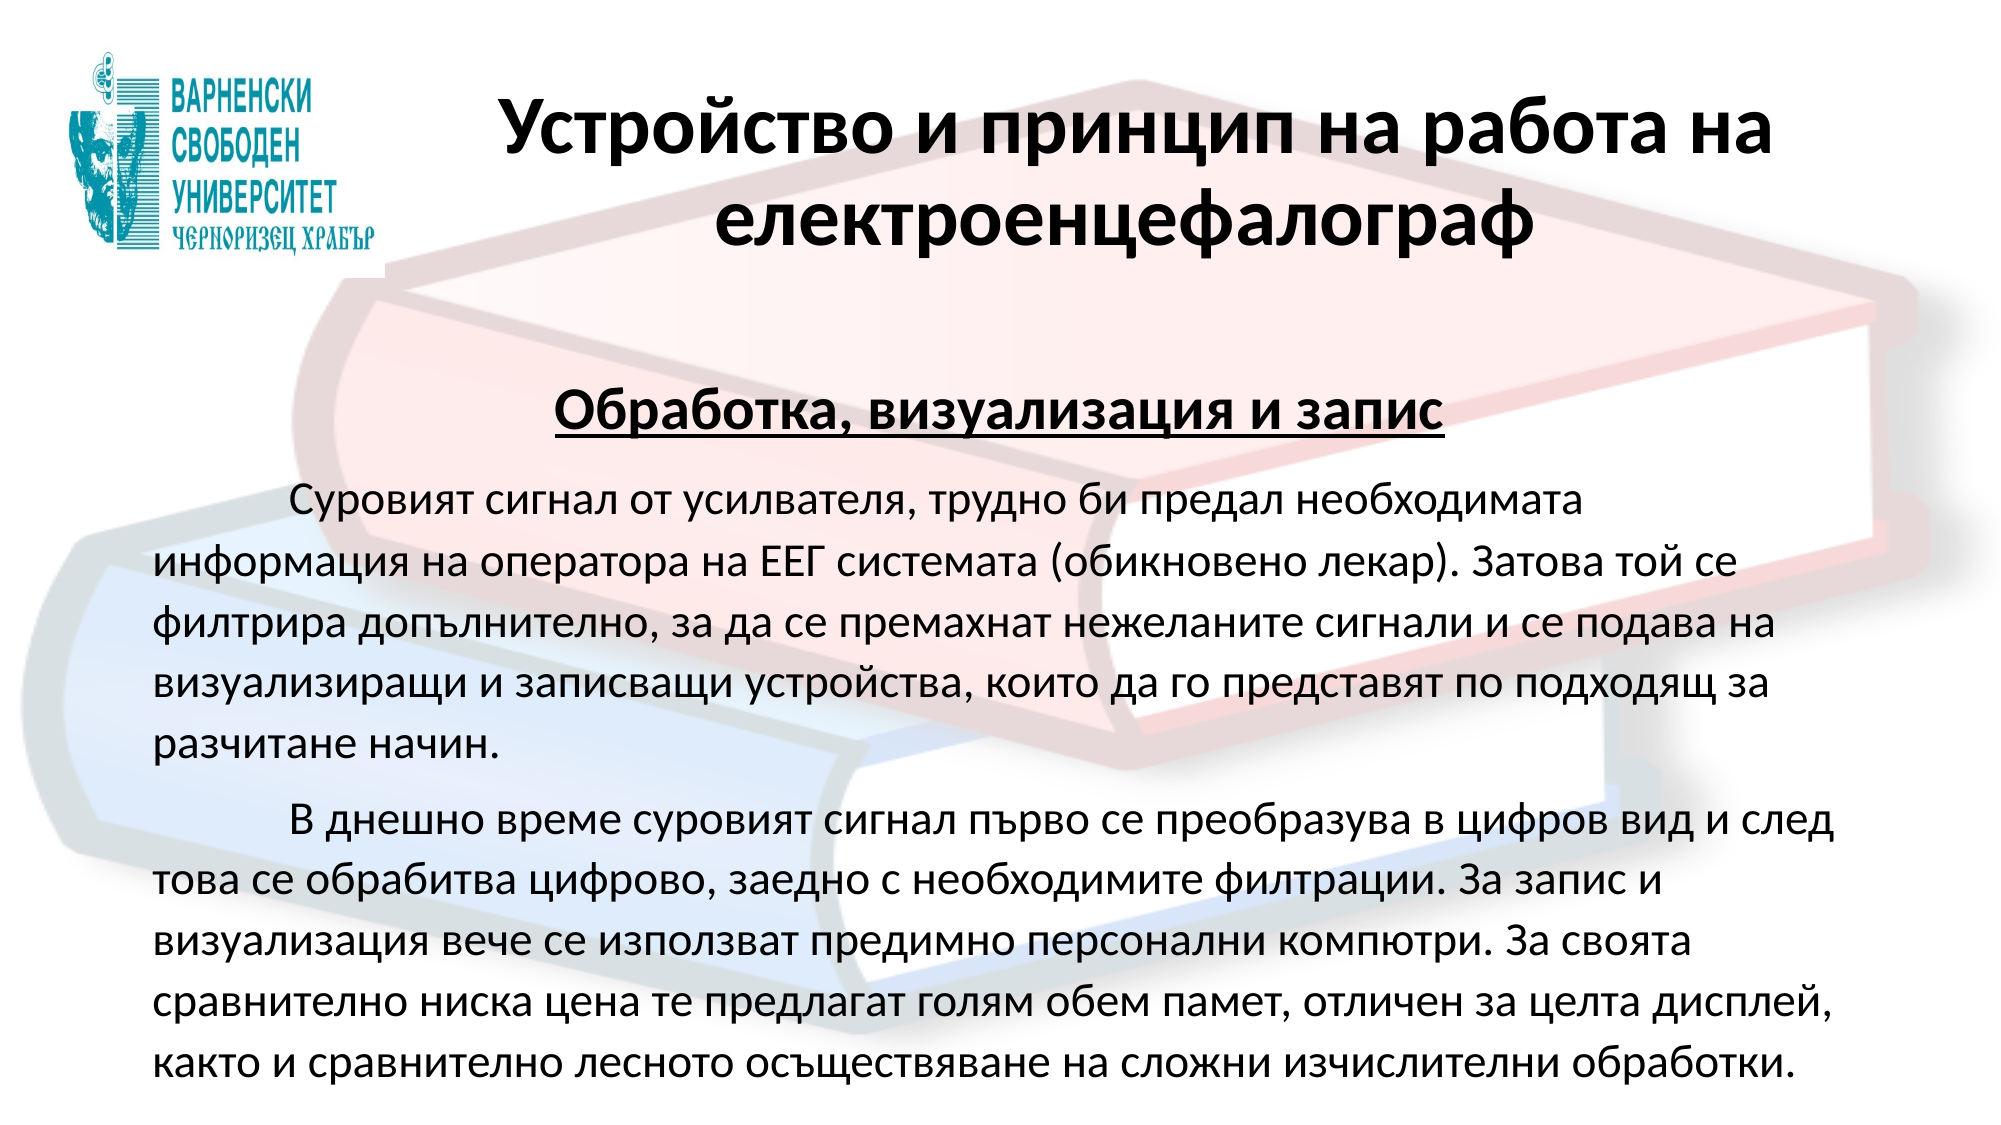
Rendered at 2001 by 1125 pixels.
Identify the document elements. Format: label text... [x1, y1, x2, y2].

title Устройство и принцип на работа на електроенцефалограф [388, 59, 1863, 278]
picture [57, 30, 385, 278]
list Обработка, визуализация и запис Суровият сигнал от усилвателя, трудно би предал необходимата информация на оператора на ЕЕГ системата (обикновено лекар). Затова той се филтрира допълнително, за да се премахнат нежеланите сигнали и се подава на визуализиращи и записващи устройства, които да го представят по подходящ за разчитане начин. В днешно време суровият сигнал първо се преобразува в цифров вид и след това се обрабитва цифрово, заедно с необходимите филтрации. За запис и визуализация вече се използват предимно персонални компютри. За своята сравнително ниска цена те предлагат голям обем памет, отличен за целта дисплей, както и сравнително лесното осъществяване на сложни изчислителни обработки. [137, 299, 1863, 1125]
